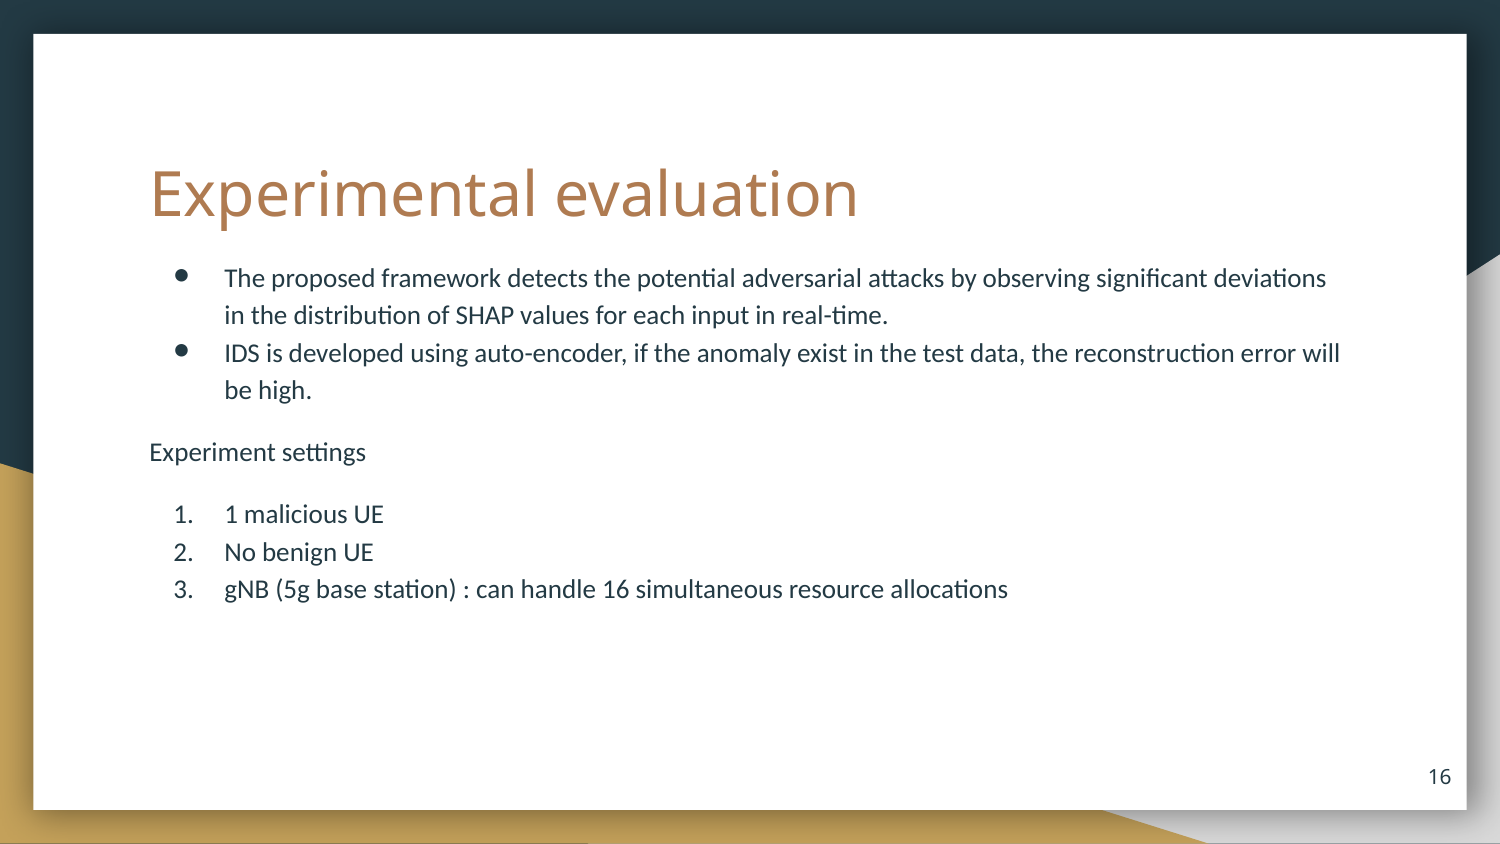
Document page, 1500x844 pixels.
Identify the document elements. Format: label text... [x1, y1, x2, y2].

list The proposed framework detects the potential adversarial attacks by observing significant deviations in the distribution of SHAP values for each input in real-time. IDS is developed using auto-encoder, if the anomaly exist in the test data, the reconstruction error will be high. Experiment settings 1 malicious UE No benign UE gNB (5g base station) : can handle 16 simultaneous resource allocations [134, 241, 1366, 729]
slide_number ‹#› [1376, 745, 1467, 810]
title Experimental evaluation [134, 138, 1366, 241]
